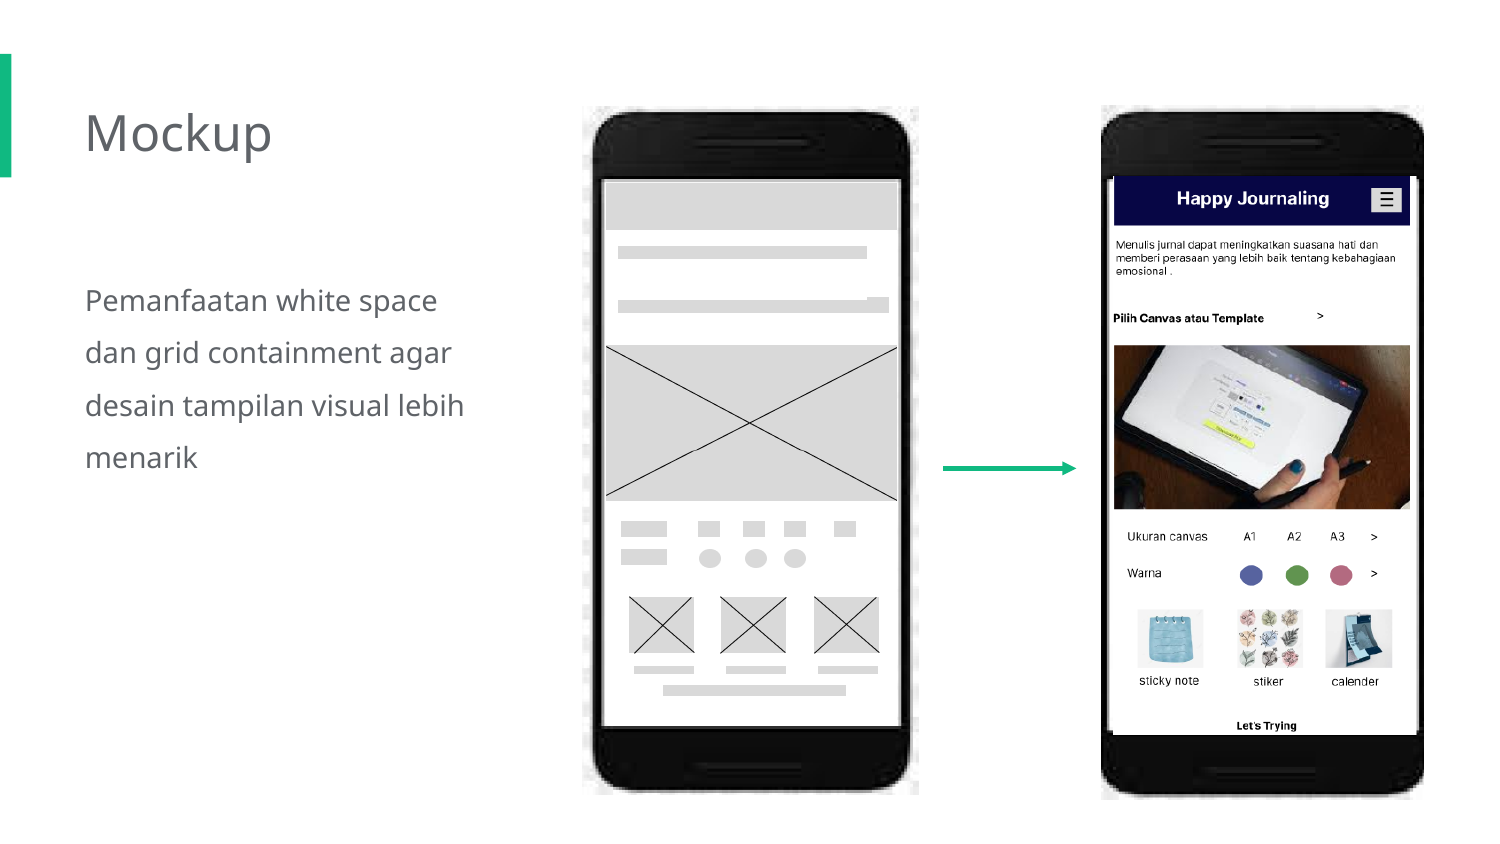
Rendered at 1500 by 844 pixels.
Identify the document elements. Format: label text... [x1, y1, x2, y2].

text_box Pemanfaatan white space dan grid containment agar desain tampilan visual lebih menarik [84, 249, 483, 490]
picture [582, 106, 919, 796]
picture [1100, 104, 1424, 801]
text_box Mockup [84, 85, 1234, 176]
